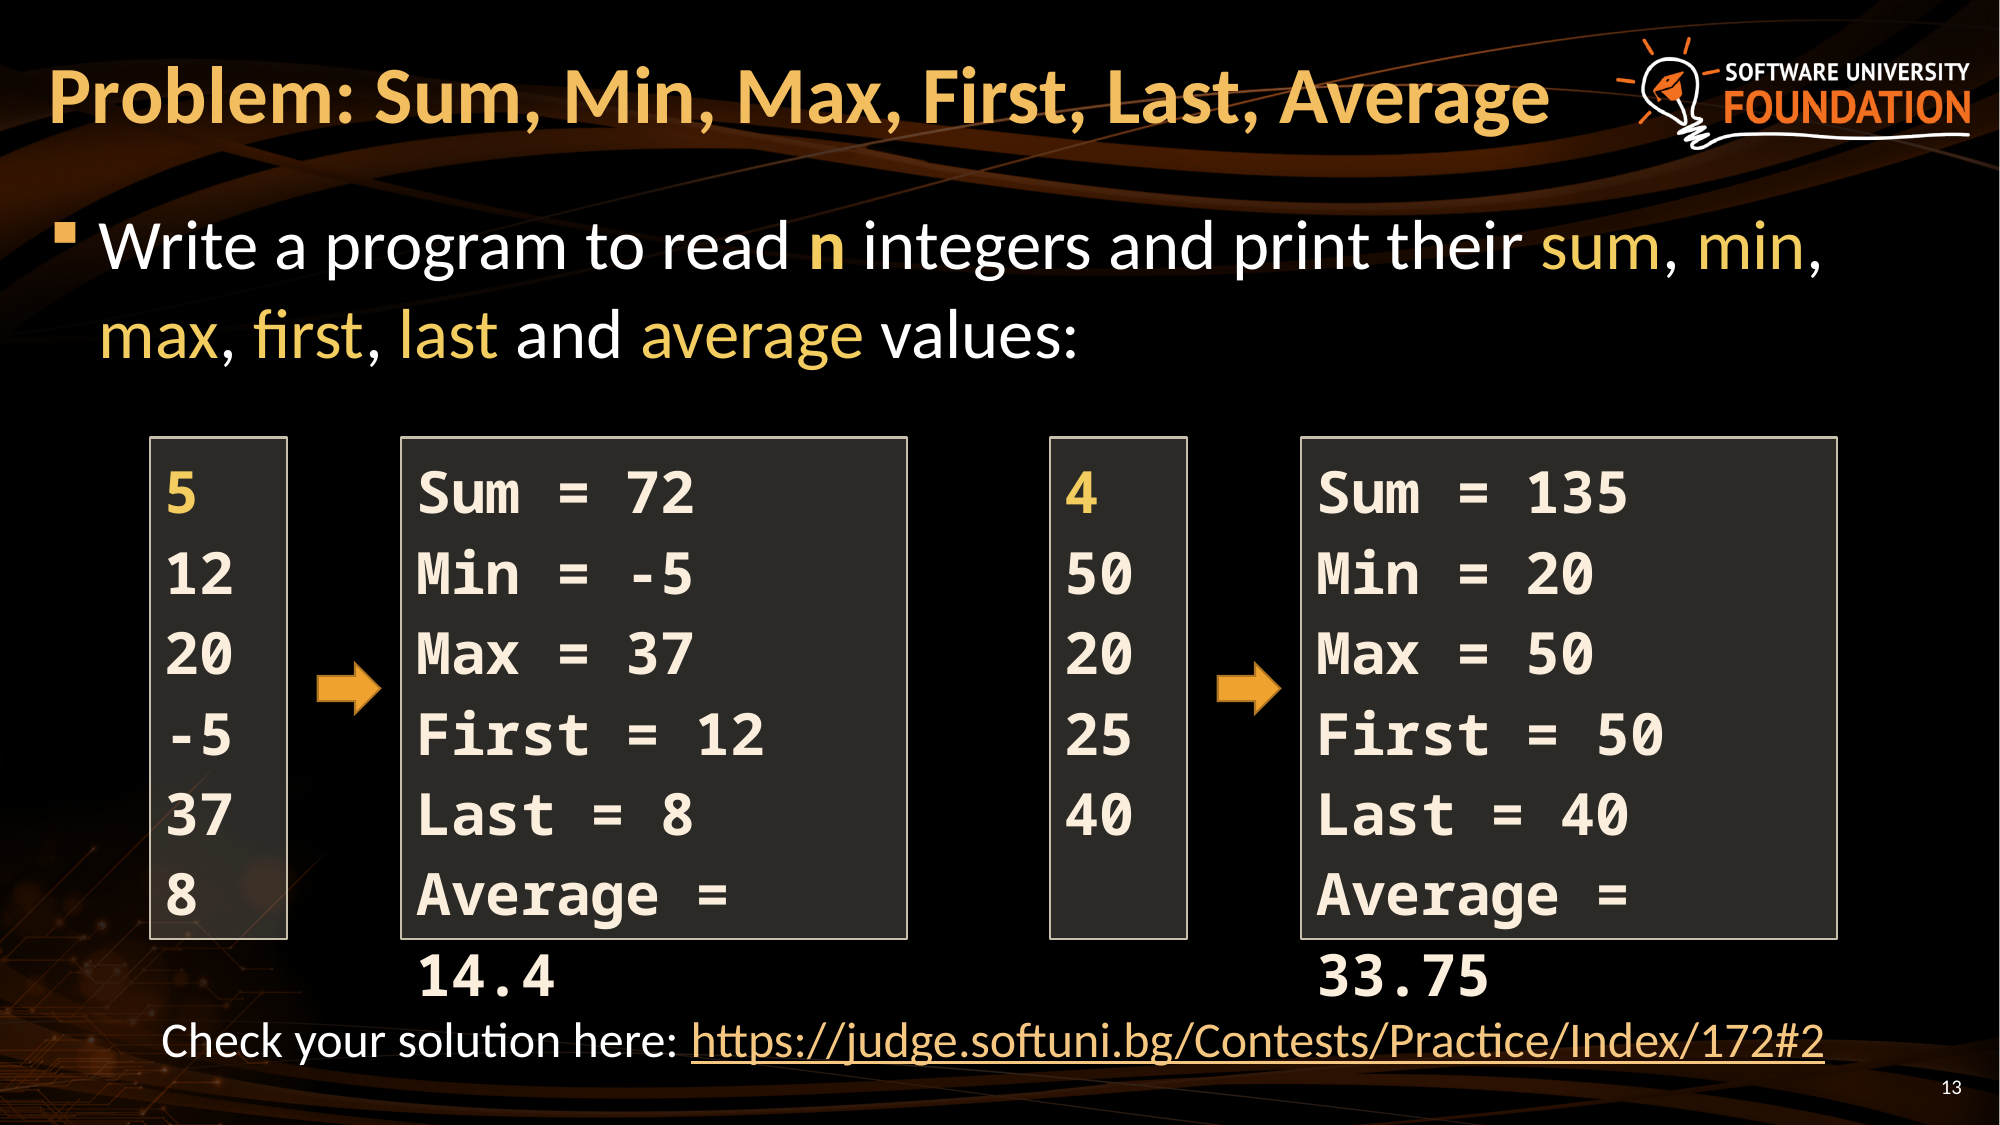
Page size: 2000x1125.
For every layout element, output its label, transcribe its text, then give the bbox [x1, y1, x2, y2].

title Problem: Sum, Min, Max, First, Last, Average [30, 6, 1602, 189]
picture [0, 0, 2000, 1125]
text_box Sum = 135 Min = 20 Max = 50 First = 50 Last = 40 Average = 33.75 [1301, 437, 1838, 940]
text_box [316, 660, 382, 717]
text_box [1216, 660, 1282, 717]
text_box Sum = 72 Min = -5 Max = 37 First = 12 Last = 8 Average = 14.4 [401, 437, 907, 940]
text_box Check your solution here: https://judge.softuni.bg/Contests/Practice/Index/172#2 [124, 999, 1863, 1075]
text_box 4 50 20 25 40 [1049, 437, 1188, 940]
list Write a program to read n integers and print their sum, min, max, first, last and average values: [31, 188, 1968, 1103]
text_box 5 12 20 -5 37 8 [149, 437, 288, 940]
